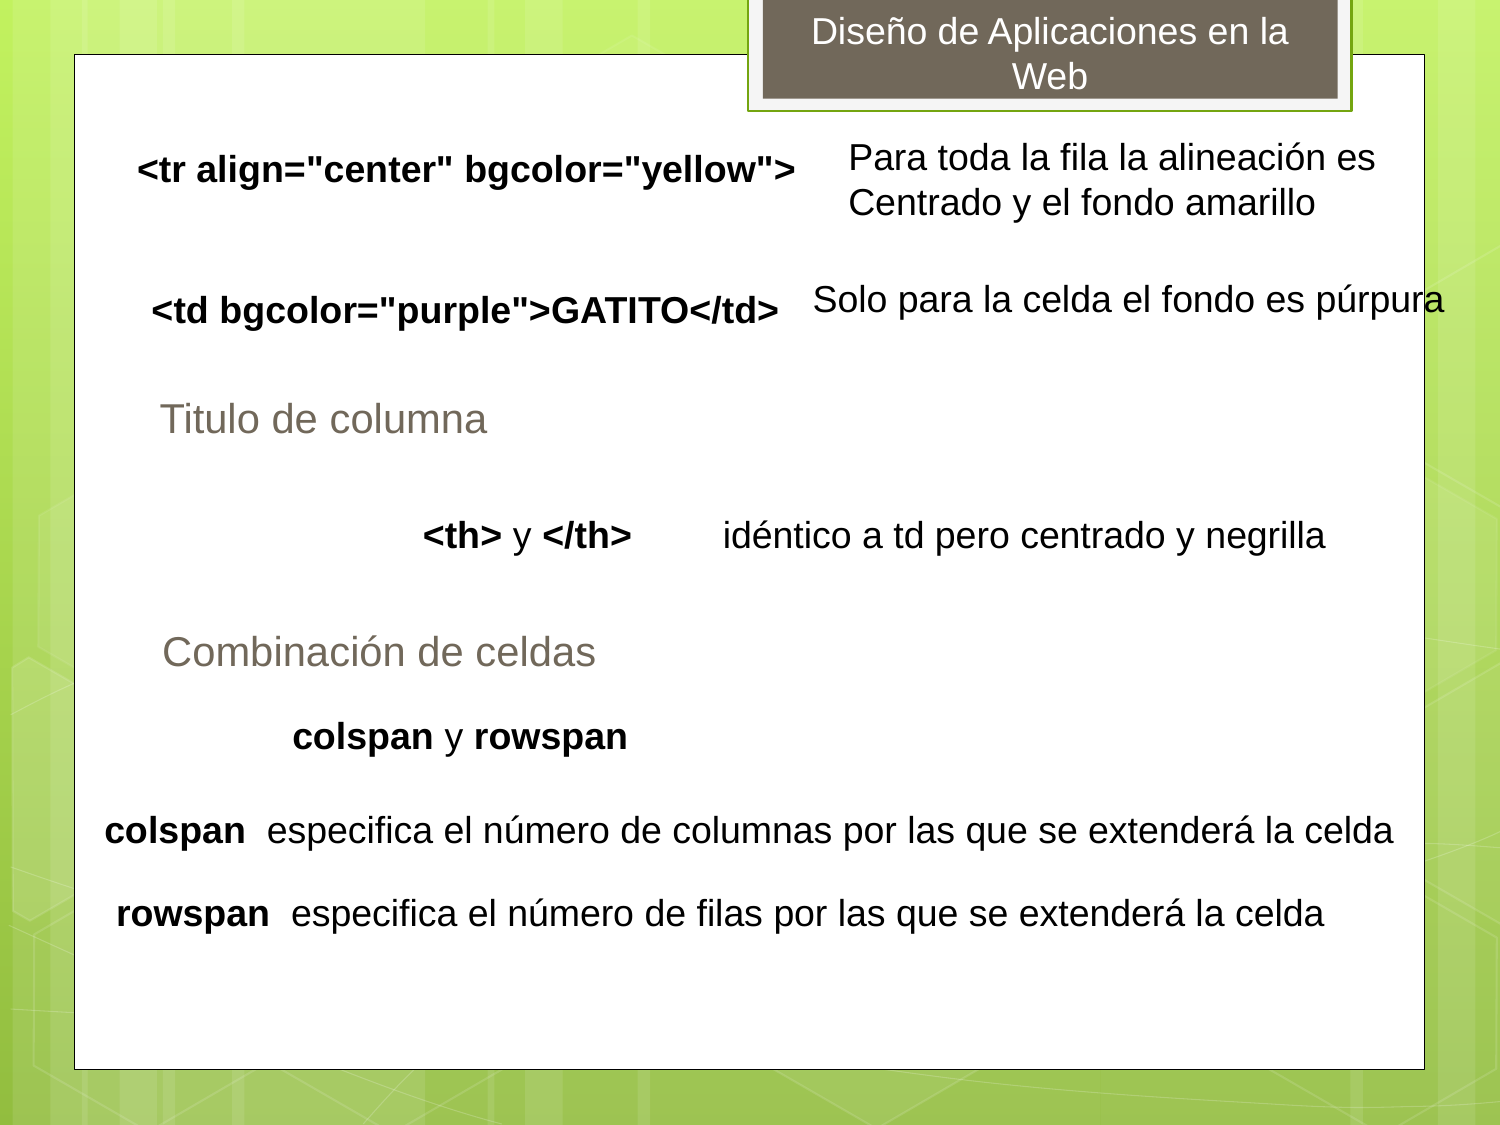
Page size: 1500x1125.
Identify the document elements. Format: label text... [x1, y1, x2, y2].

text_box <tr align="center" bgcolor="yellow"> [111, 137, 812, 197]
text_box colspan y rowspan [277, 704, 654, 765]
text_box Solo para la celda el fondo es púrpura [797, 267, 1460, 327]
text_box colspan especifica el número de columnas por las que se extenderá la celda [89, 798, 1420, 859]
text_box <td bgcolor="purple">GATITO</td> [136, 278, 795, 339]
text_box rowspan especifica el número de filas por las que se extenderá la celda [101, 881, 1351, 942]
text_box Titulo de columna [144, 384, 503, 450]
text_box Para toda la fila la alineación es Centrado y el fondo amarillo [833, 125, 1392, 231]
text_box <th> y </th> idéntico a td pero centrado y negrilla [408, 503, 1352, 564]
text_box Combinación de celdas [147, 617, 612, 683]
